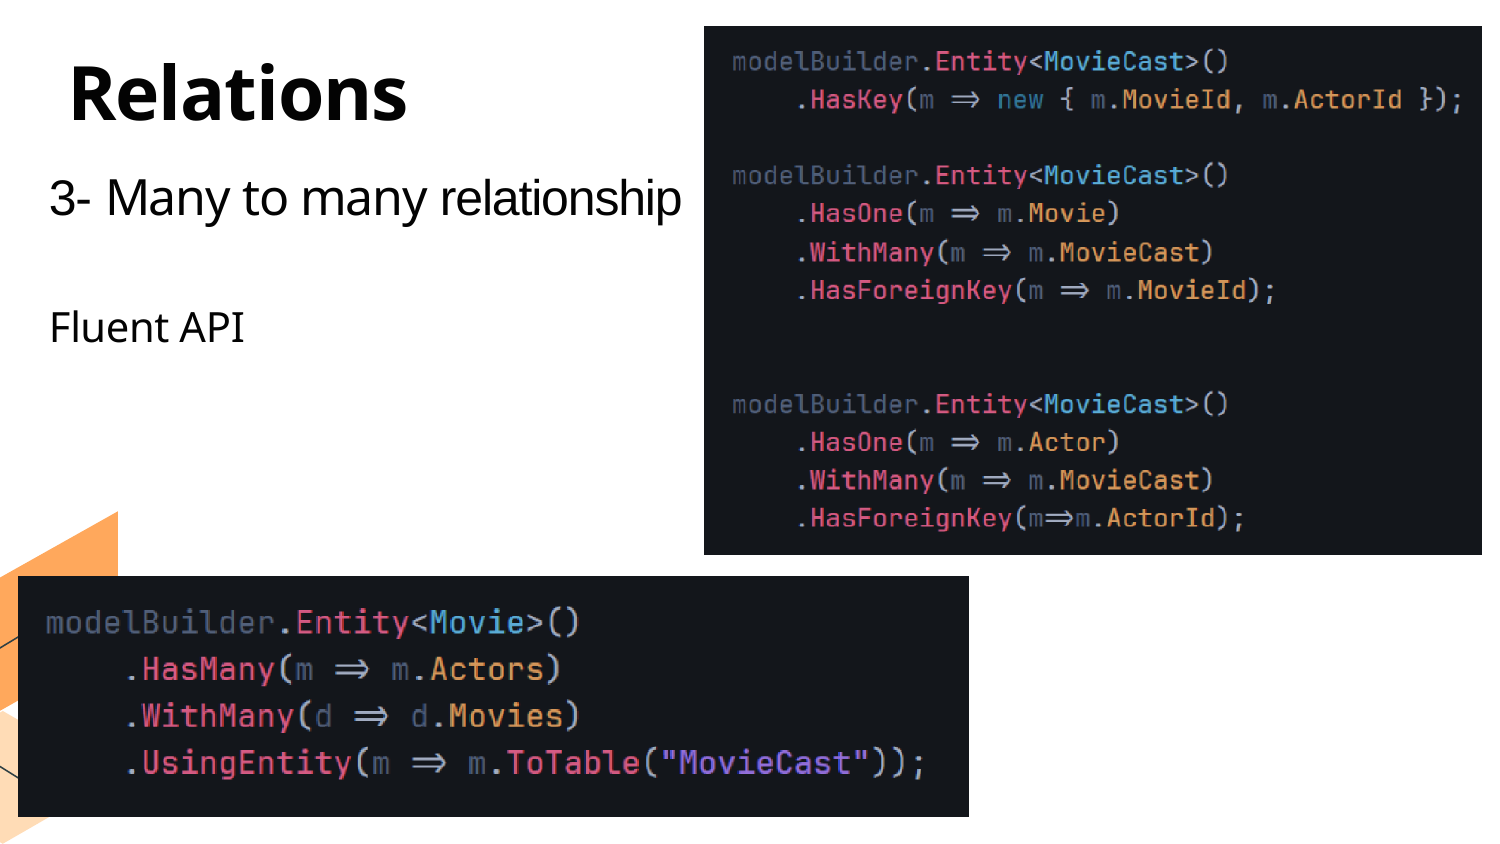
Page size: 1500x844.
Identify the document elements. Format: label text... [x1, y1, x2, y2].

picture [703, 26, 1482, 556]
title Relations [52, 45, 698, 131]
text_box 3- Many to many relationship [34, 152, 698, 233]
picture [18, 576, 970, 817]
text_box Fluent API [34, 290, 271, 352]
